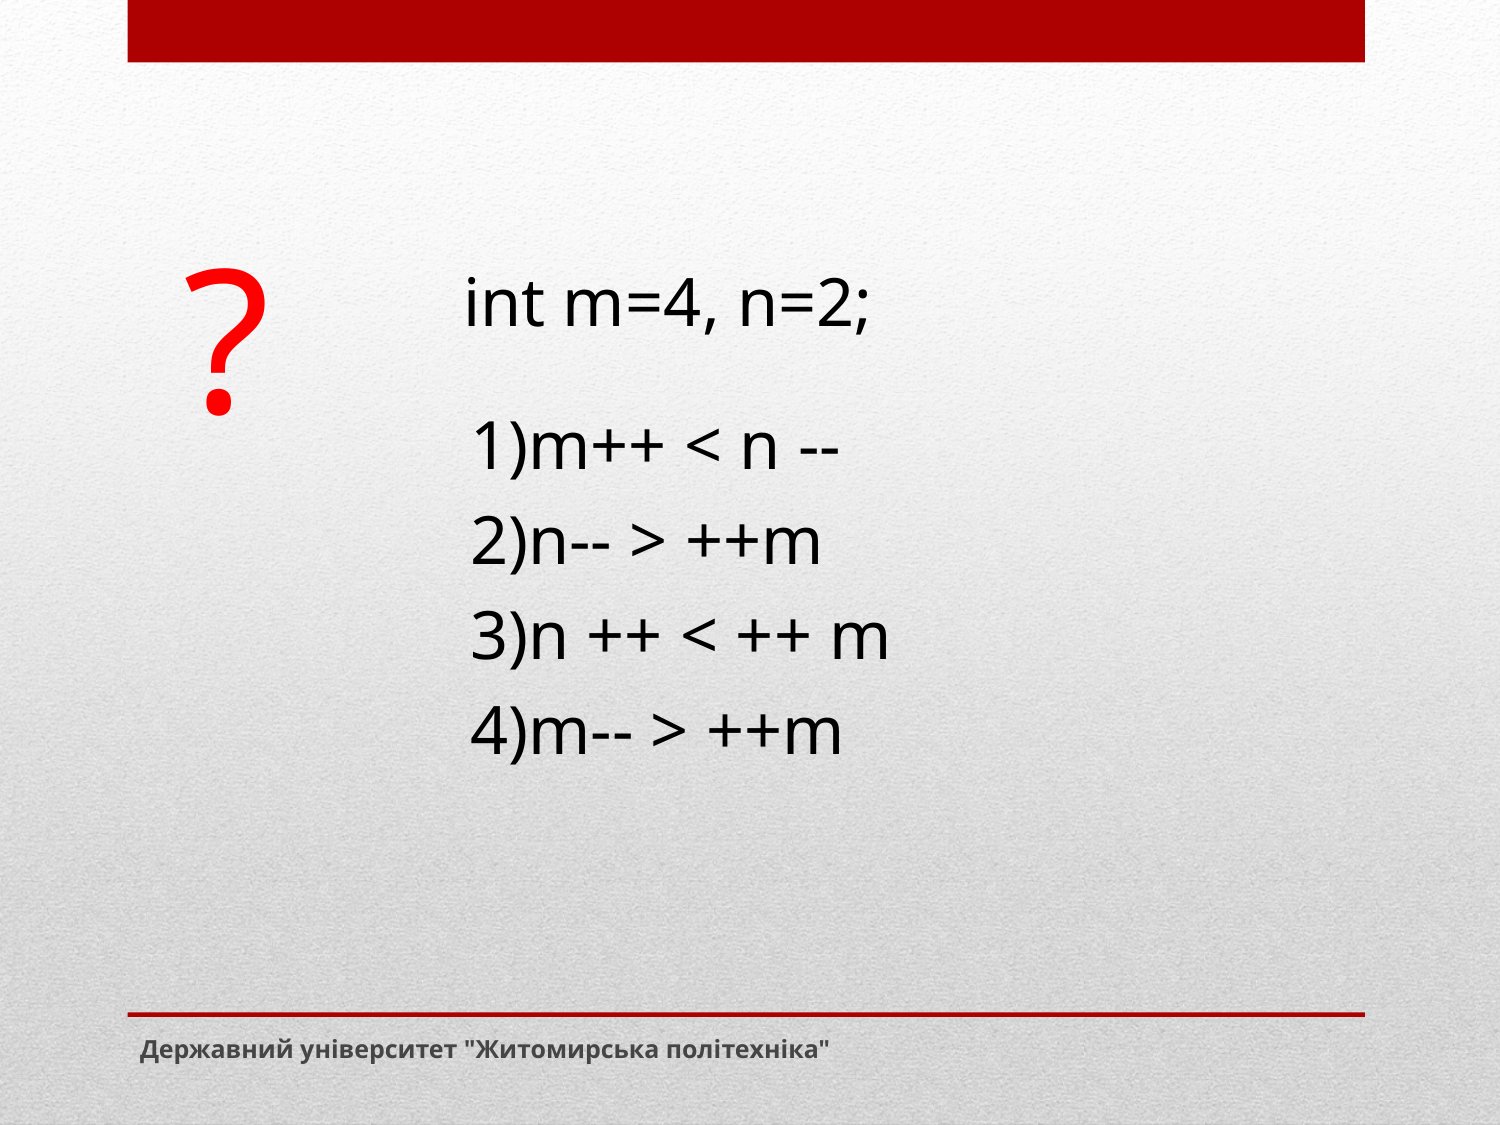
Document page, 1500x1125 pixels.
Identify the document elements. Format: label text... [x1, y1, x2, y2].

text_box ? [168, 205, 353, 461]
text_box m++ < n -- n-- > ++m n ++ < ++ m m-- > ++m [455, 395, 1206, 776]
footer Державний університет "Житомирська політехніка" [125, 1018, 925, 1079]
text_box int m=4, n=2; [448, 252, 888, 348]
